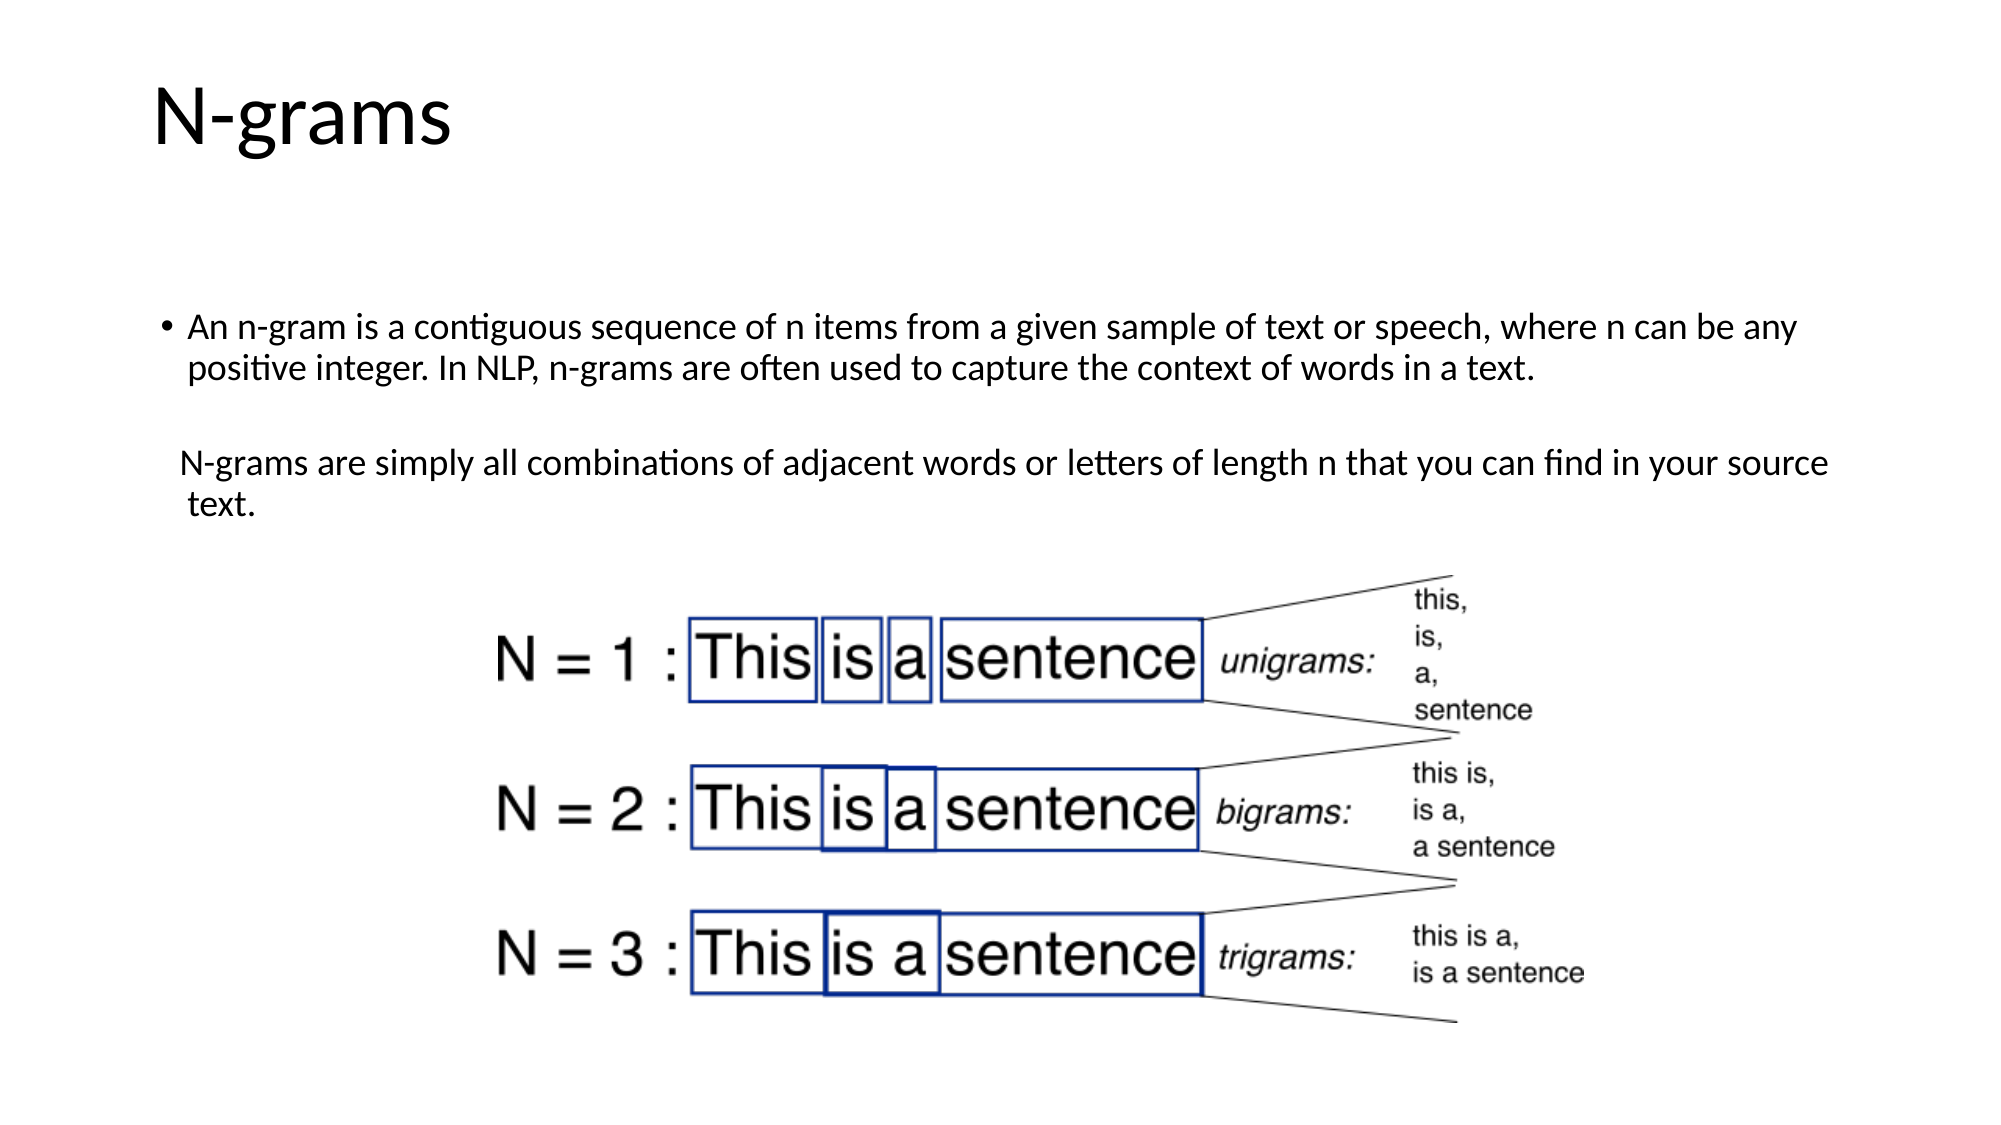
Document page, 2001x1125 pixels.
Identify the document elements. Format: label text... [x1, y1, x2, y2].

picture [497, 575, 1585, 1023]
title N-grams [137, 59, 1863, 278]
list An n-gram is a contiguous sequence of n items from a given sample of text or speech, where n can be any positive integer. In NLP, n-grams are often used to capture the context of words in a text. N-grams are simply all combinations of adjacent words or letters of length n that you can find in your source text. [137, 299, 1863, 539]
